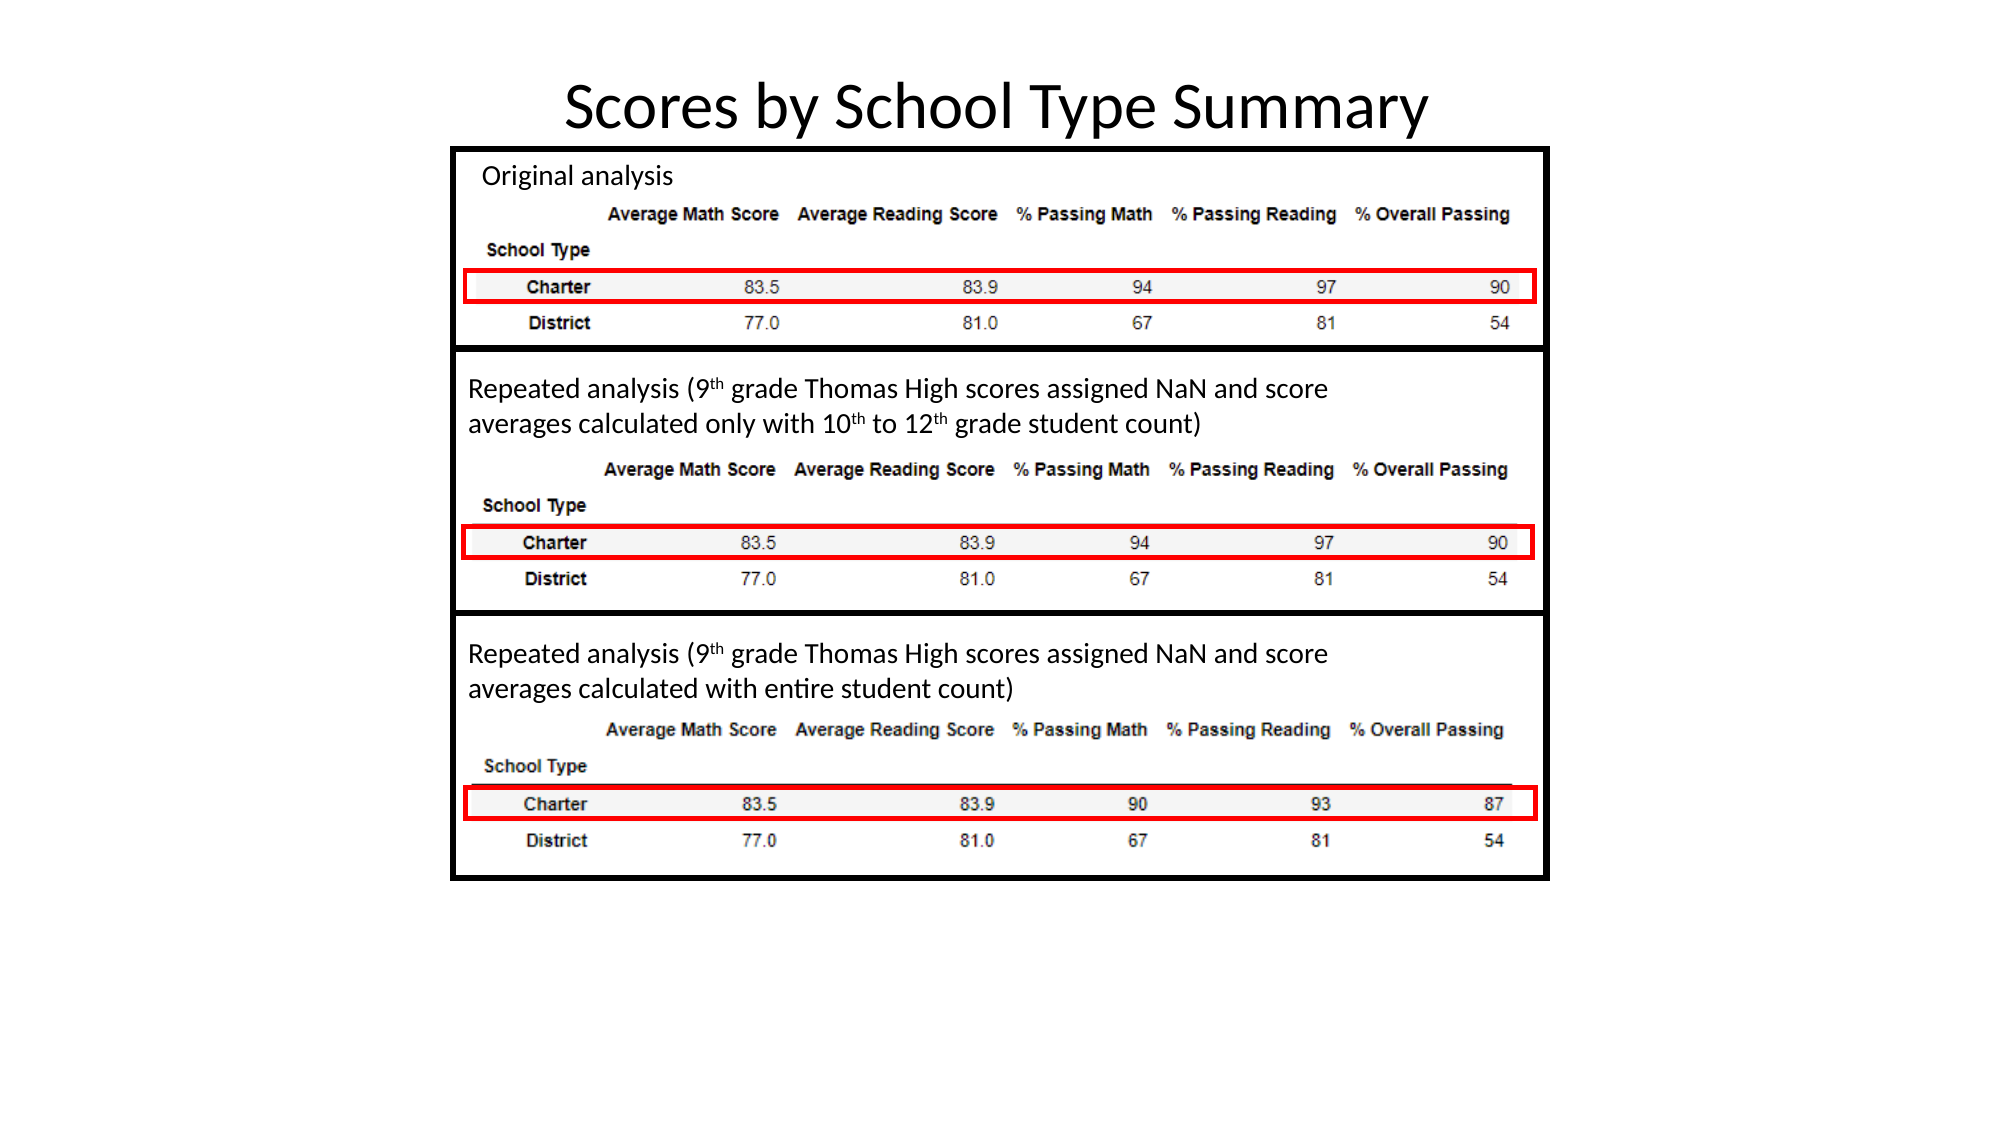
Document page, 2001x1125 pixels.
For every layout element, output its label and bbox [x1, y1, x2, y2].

text_box [453, 54, 1547, 878]
